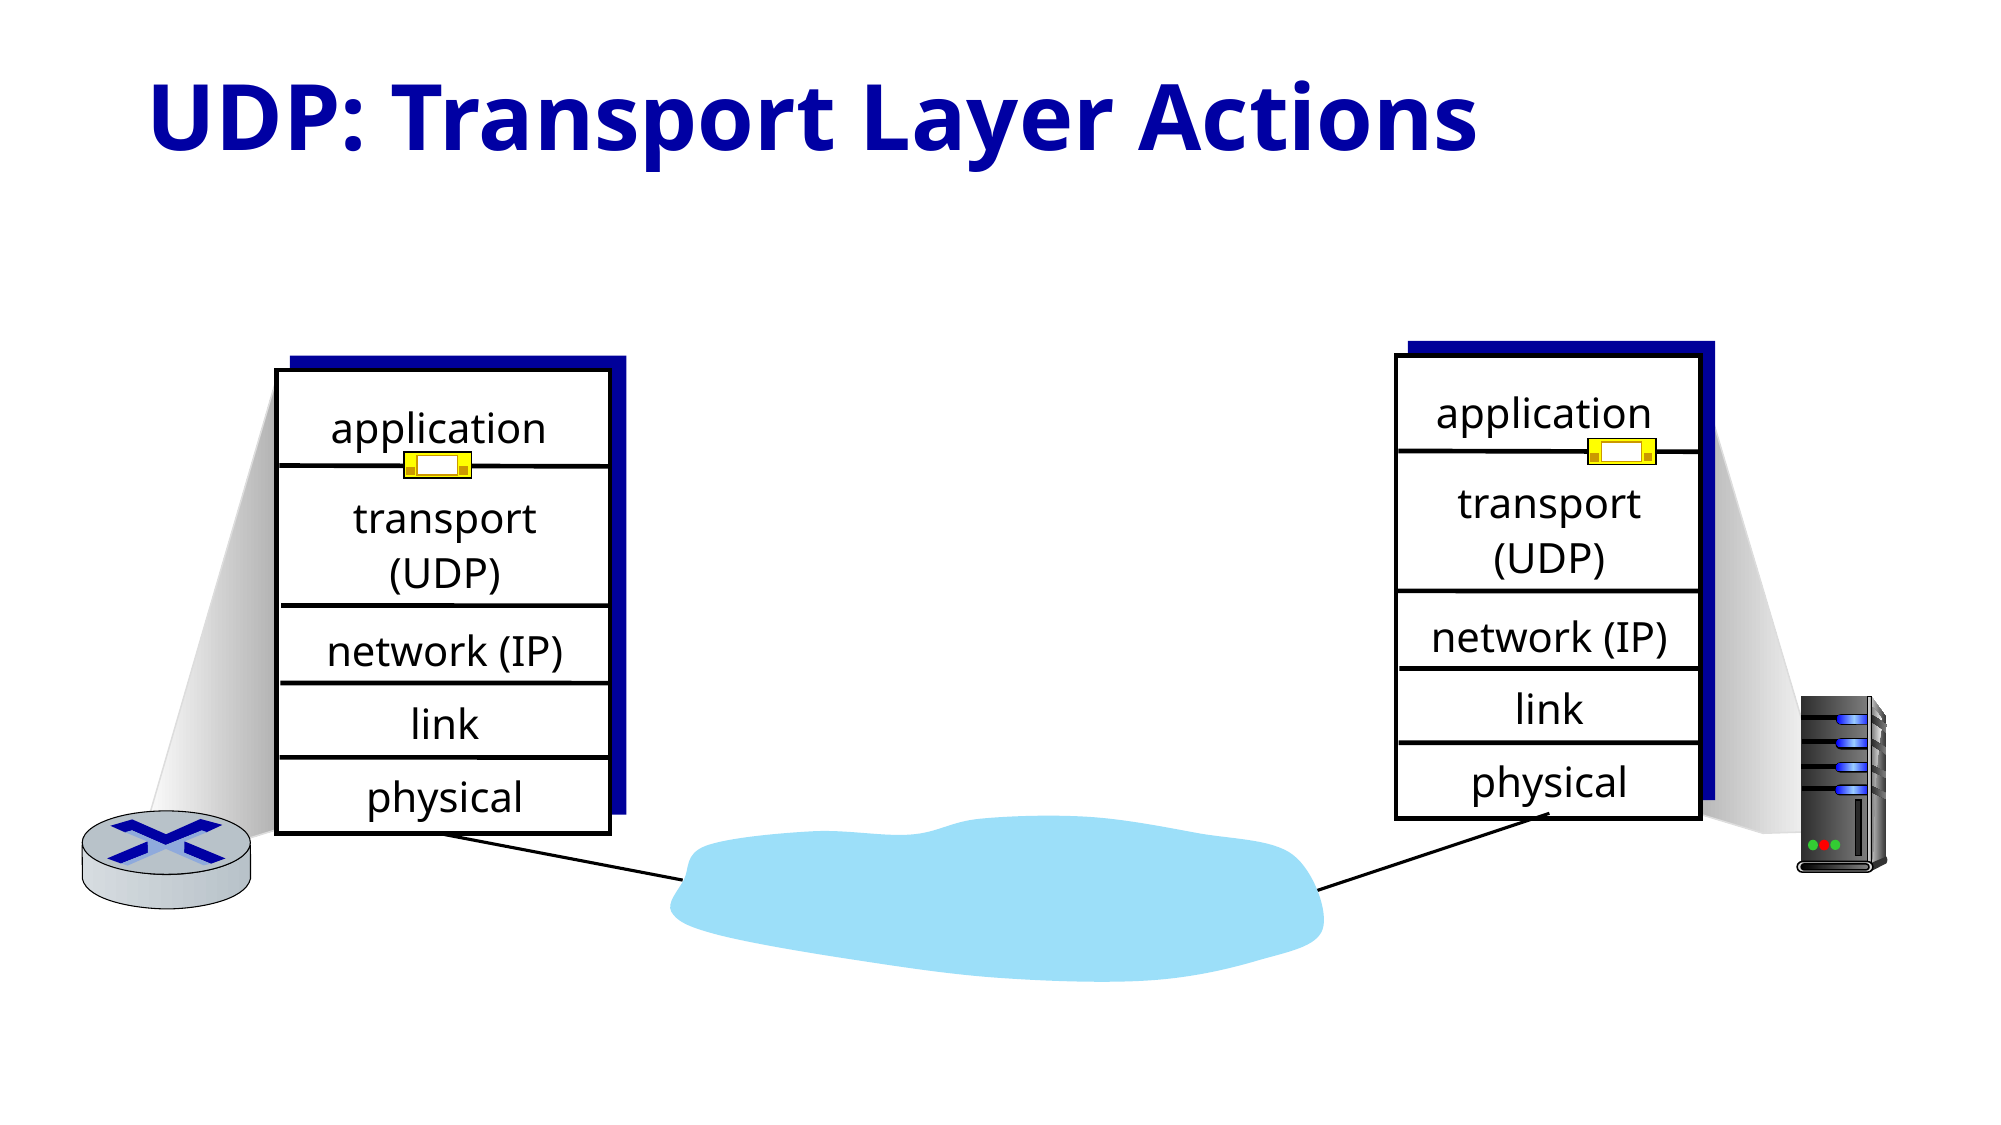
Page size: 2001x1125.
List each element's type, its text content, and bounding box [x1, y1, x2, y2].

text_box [1307, 815, 1550, 894]
title UDP: Transport Layer Actions [131, 47, 1952, 195]
text_box [1715, 430, 1797, 834]
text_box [1797, 696, 1888, 873]
text_box [150, 387, 274, 838]
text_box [1395, 340, 1716, 819]
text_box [276, 355, 627, 834]
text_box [1588, 438, 1656, 465]
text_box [82, 810, 251, 909]
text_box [403, 452, 472, 479]
text_box [670, 815, 1324, 982]
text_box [422, 830, 683, 881]
